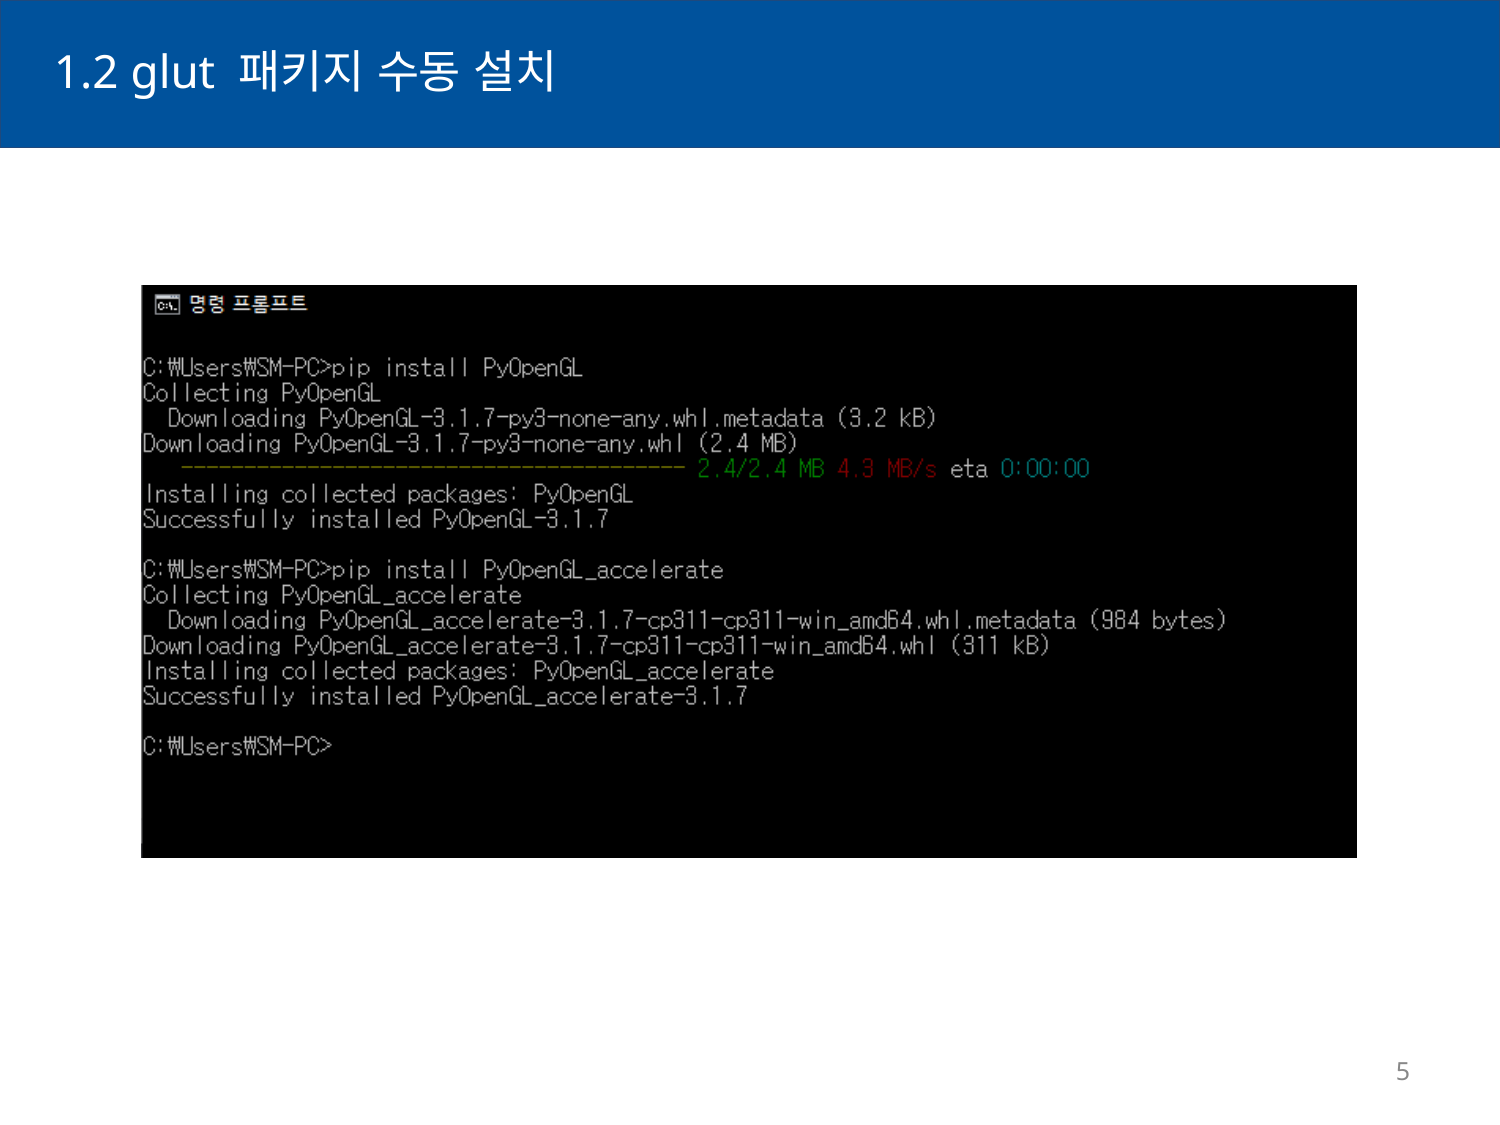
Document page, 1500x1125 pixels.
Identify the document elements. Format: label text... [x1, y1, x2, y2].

text_box 1.2 glut 패키지 수동 설치 [39, 35, 737, 106]
slide_number 5 [1074, 1042, 1425, 1103]
text_box [0, 0, 1500, 148]
picture [141, 284, 1357, 858]
